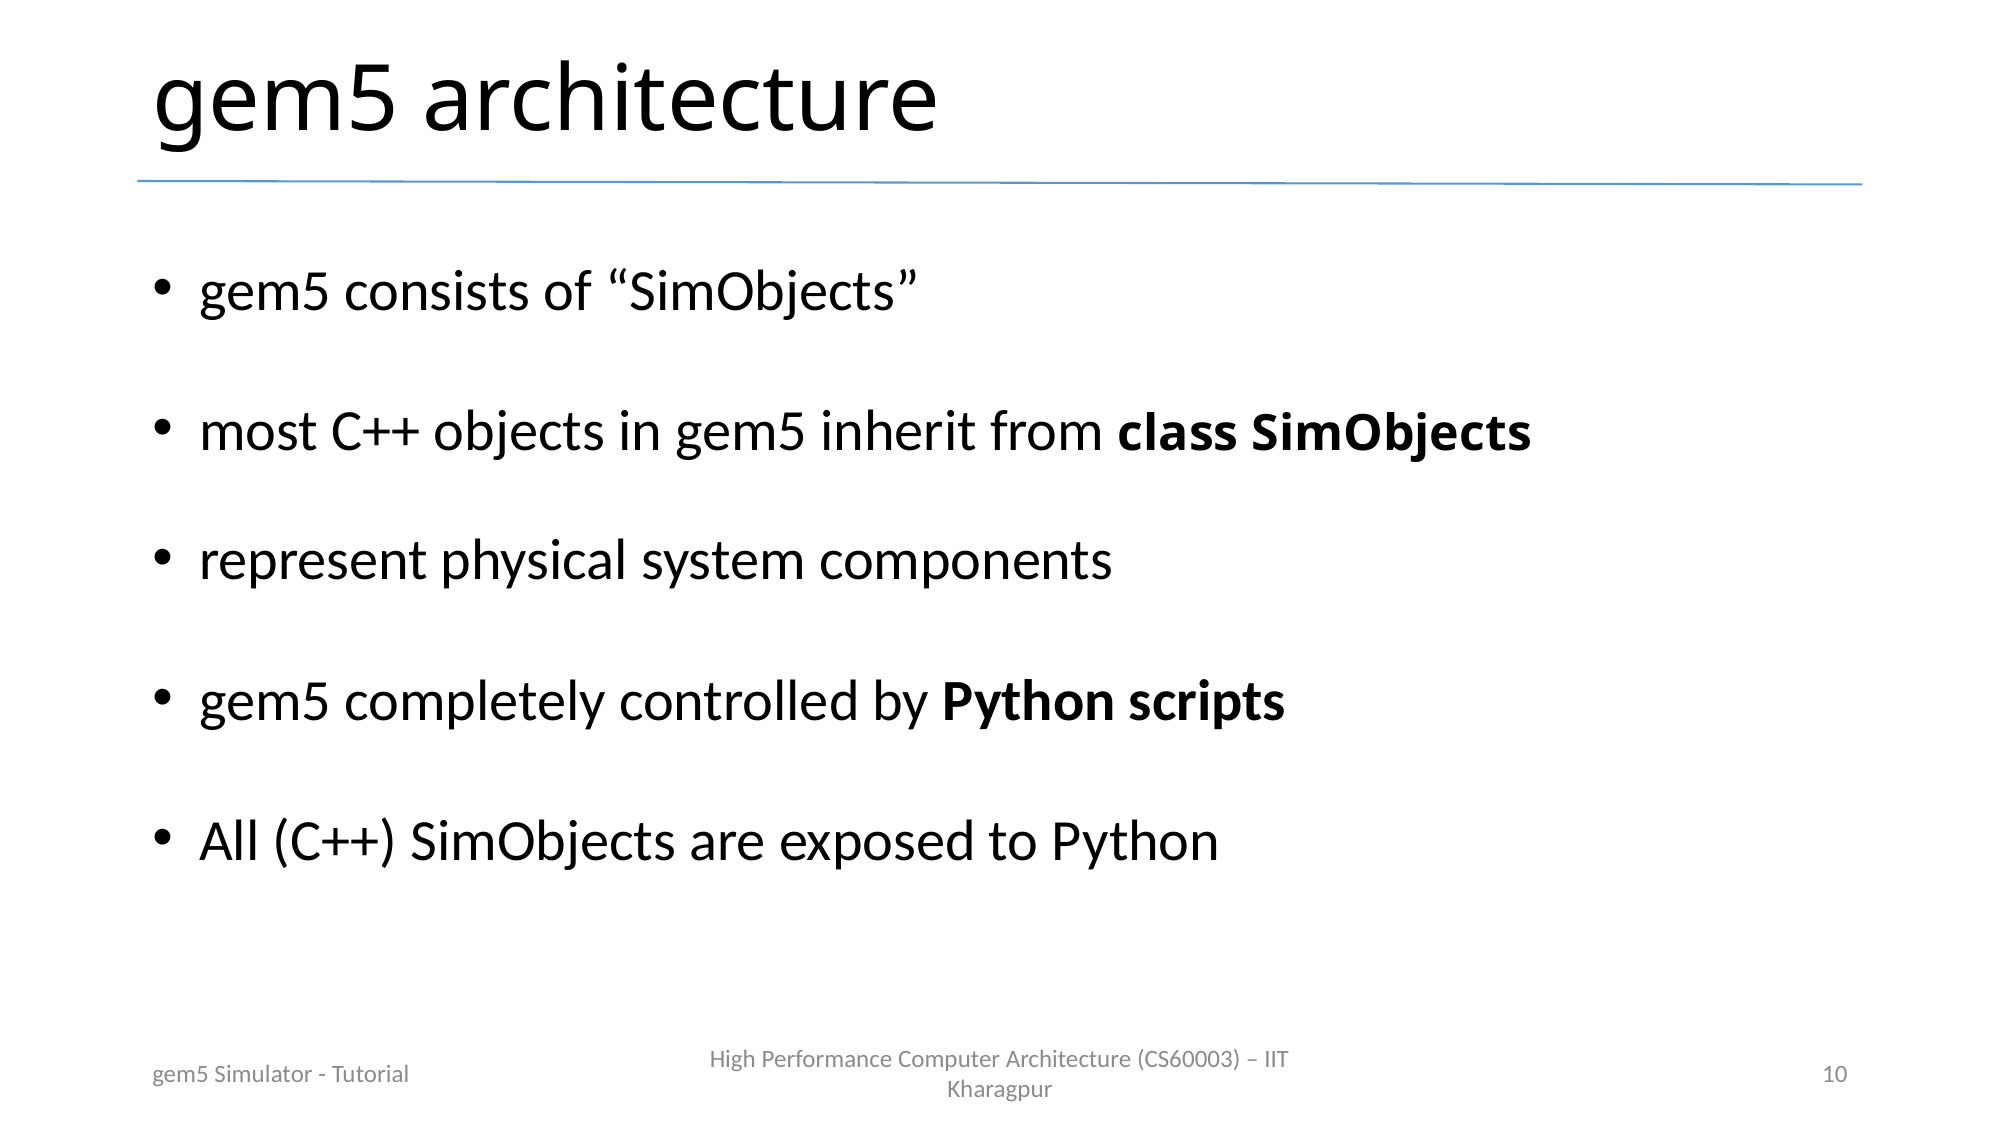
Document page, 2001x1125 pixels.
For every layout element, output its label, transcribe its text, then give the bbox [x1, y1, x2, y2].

text_box gem5 architecture [137, 38, 1863, 164]
text_box <number> [1412, 1042, 1863, 1103]
text_box gem5 Simulator - Tutorial [137, 1042, 588, 1103]
text_box High Performance Computer Architecture (CS60003) – IIT Kharagpur [662, 1042, 1338, 1103]
text_box gem5 consists of “SimObjects” most C++ objects in gem5 inherit from class SimObjects represent physical system components gem5 completely controlled by Python scripts All (C++) SimObjects are exposed to Python [137, 244, 1863, 880]
